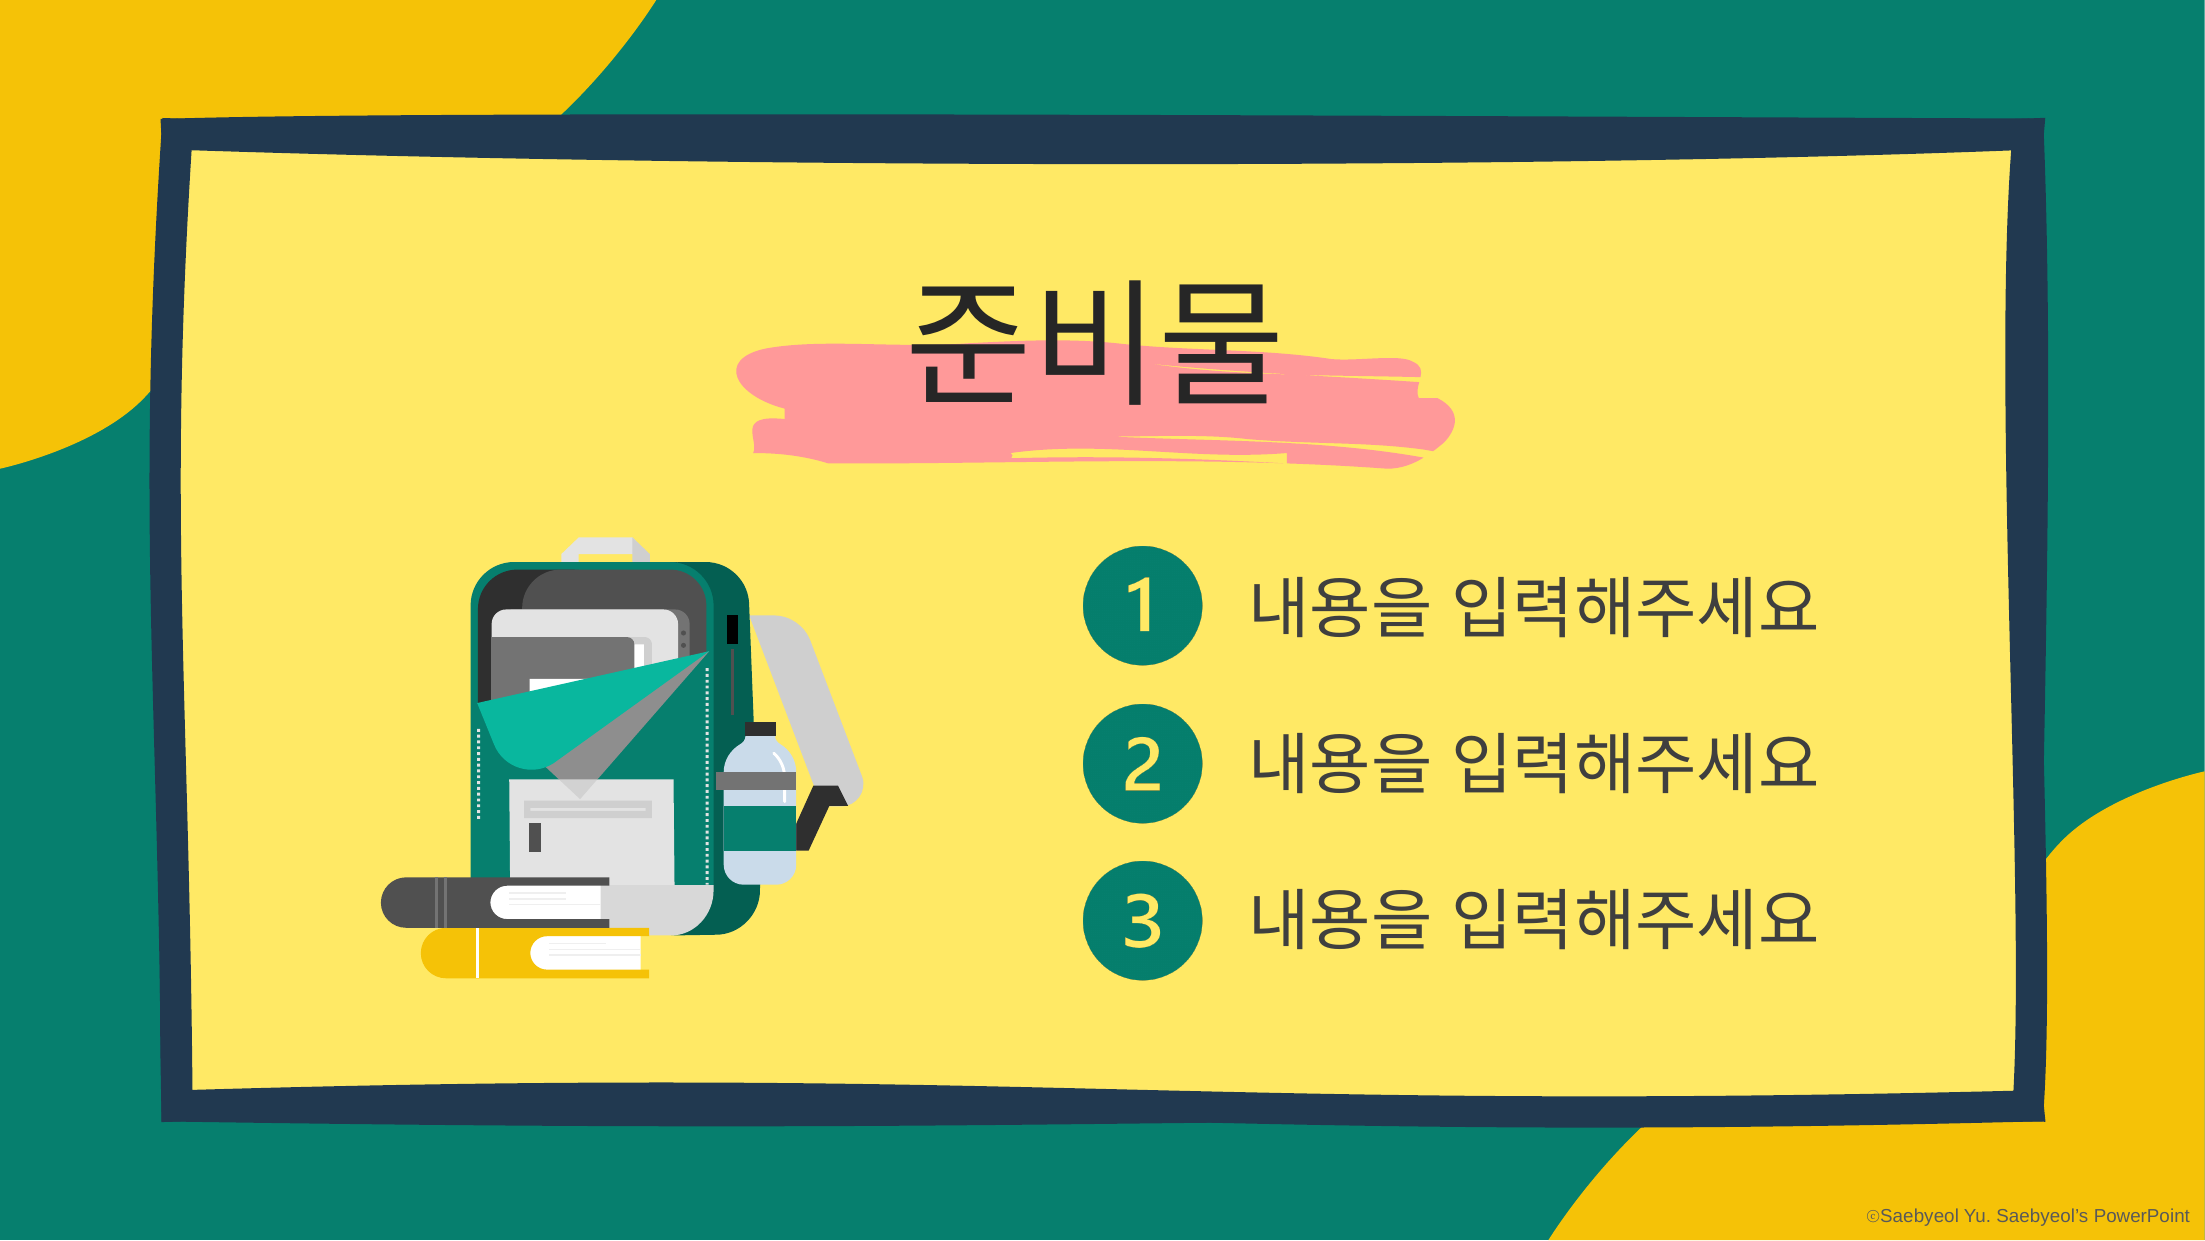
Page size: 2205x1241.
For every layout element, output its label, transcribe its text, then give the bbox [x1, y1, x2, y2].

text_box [380, 537, 864, 979]
text_box 준비물 [826, 249, 1365, 430]
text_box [1067, 530, 1953, 997]
text_box [165, 129, 2033, 1112]
text_box [736, 343, 1455, 469]
